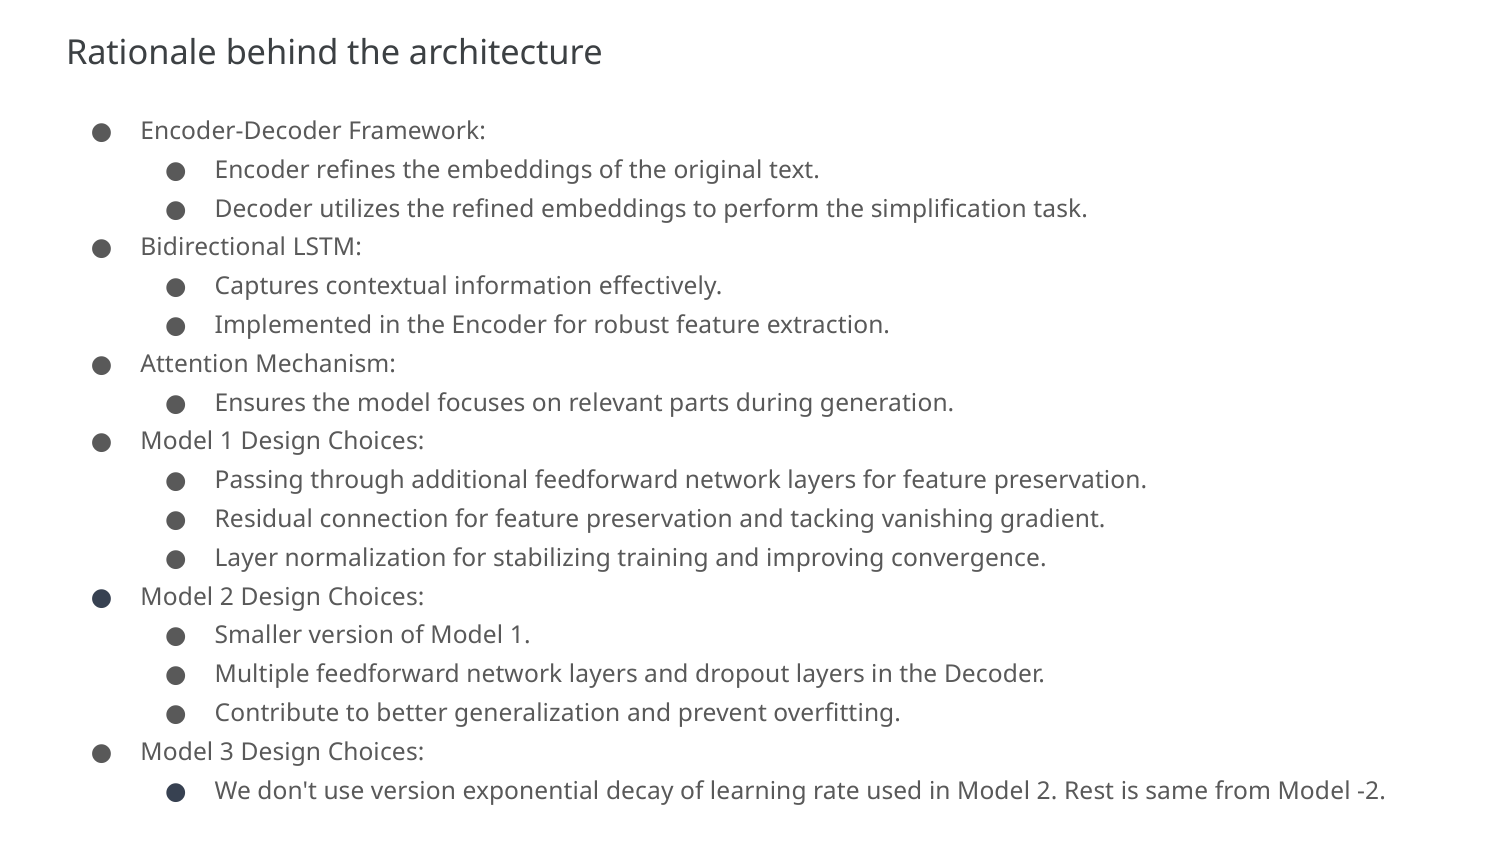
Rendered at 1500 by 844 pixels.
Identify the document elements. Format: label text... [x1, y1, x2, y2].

title Rationale behind the architecture [51, 12, 1449, 92]
list Encoder-Decoder Framework: Encoder refines the embeddings of the original text. Decoder utilizes the refined embeddings to perform the simplification task. Bidirectional LSTM: Captures contextual information effectively. Implemented in the Encoder for robust feature extraction. Attention Mechanism: Ensures the model focuses on relevant parts during generation. Model 1 Design Choices: Passing through additional feedforward network layers for feature preservation. Residual connection for feature preservation and tacking vanishing gradient. Layer normalization for stabilizing training and improving convergence. Model 2 Design Choices: Smaller version of Model 1. Multiple feedforward network layers and dropout layers in the Decoder. Contribute to better generalization and prevent overfitting. Model 3 Design Choices: We don't use version exponential decay of learning rate used in Model 2. Rest is same from Model -2. [51, 92, 1449, 823]
